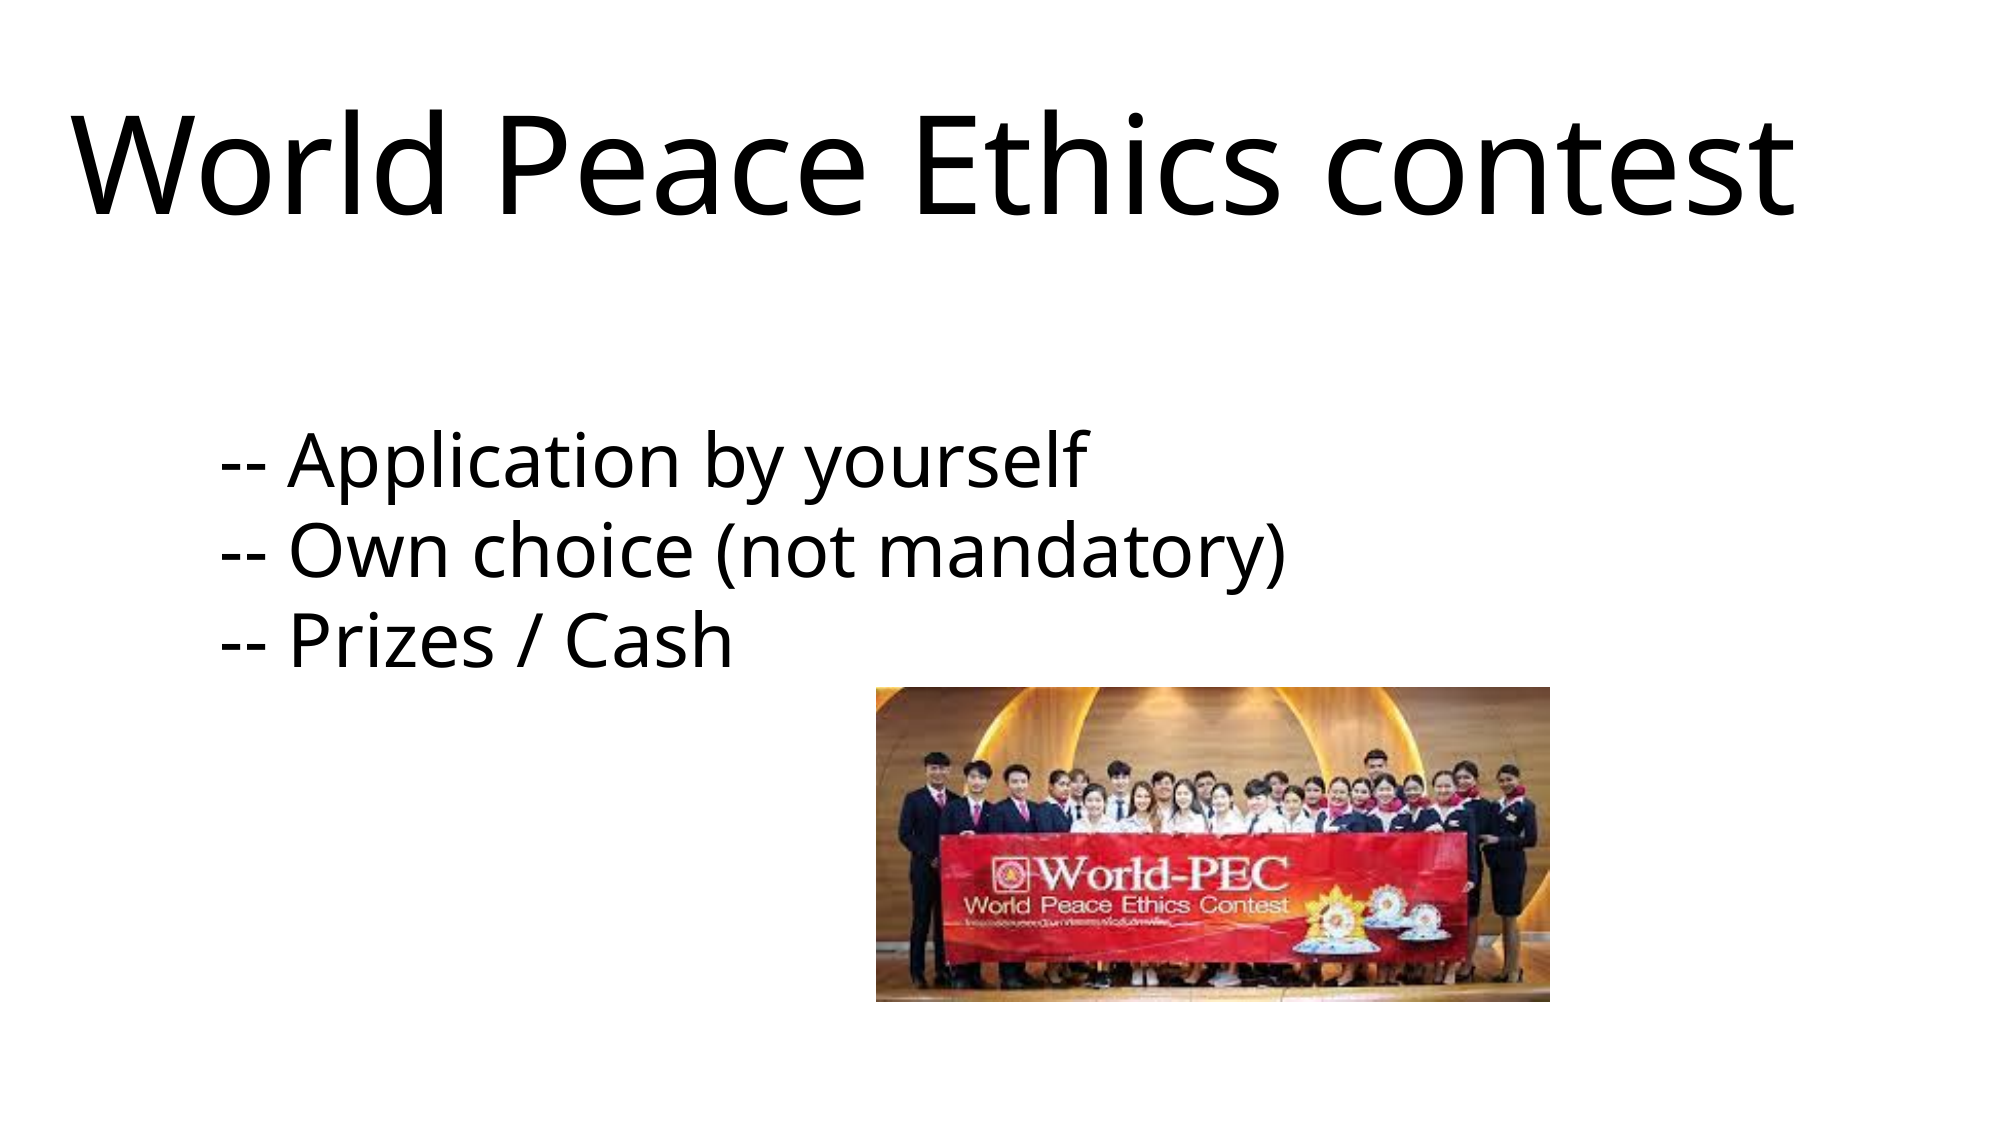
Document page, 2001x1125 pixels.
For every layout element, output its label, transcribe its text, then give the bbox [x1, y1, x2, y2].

list -- Application by yourself -- Own choice (not mandatory) -- Prizes / Cash [219, 412, 1690, 686]
title World Peace Ethics contest [69, 77, 1931, 411]
picture [876, 687, 1551, 1002]
